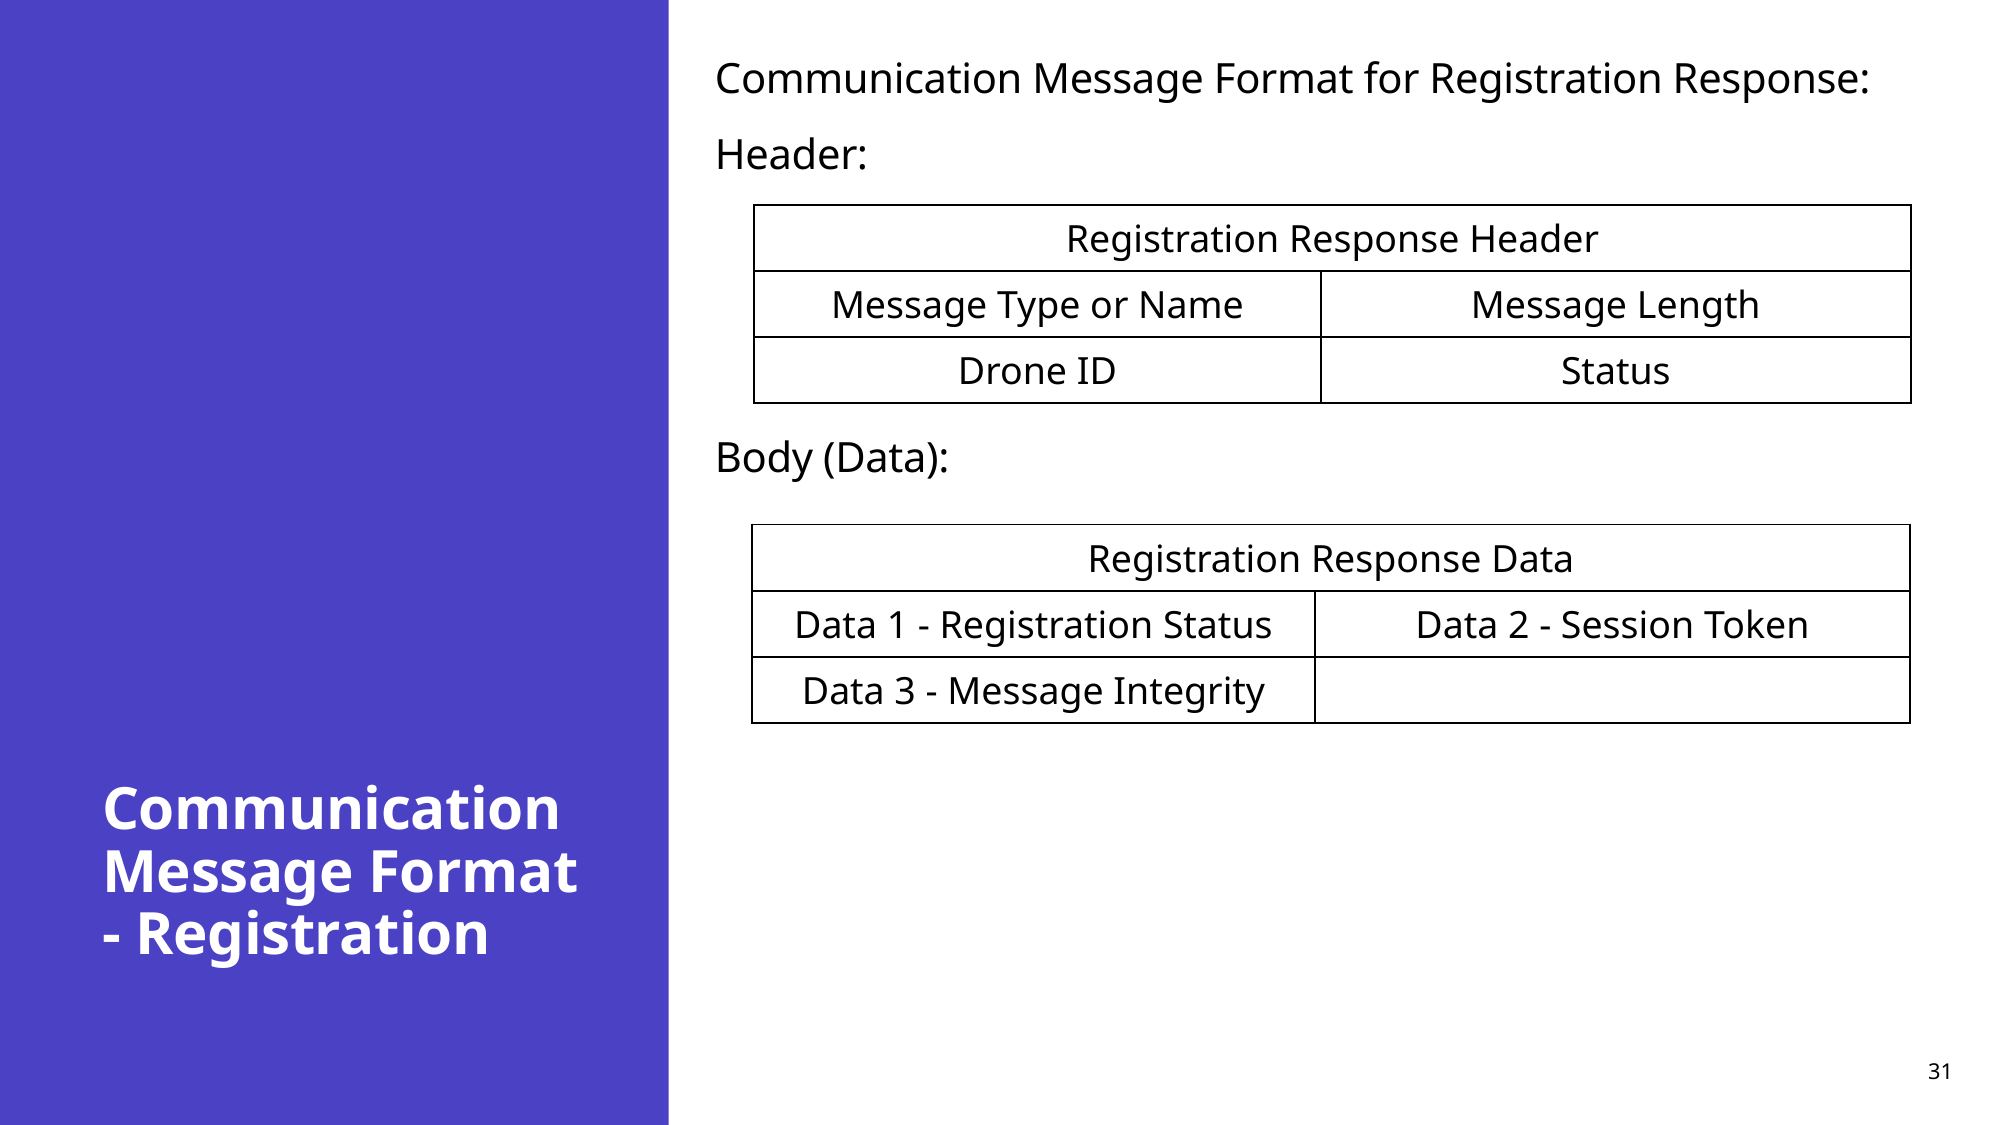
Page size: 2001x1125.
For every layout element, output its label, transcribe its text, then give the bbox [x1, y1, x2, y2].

table_cell Drone ID [755, 338, 1320, 402]
table_cell Data 3 - Message Integrity [753, 658, 1314, 722]
list Communication Message Format for Registration Response: Header: Body (Data): [699, 39, 1942, 1087]
table_header Registration Response Header [755, 206, 1910, 270]
table_cell Status [1322, 338, 1910, 402]
table_cell Data 1 - Registration Status [753, 592, 1314, 656]
slide_number 31 [1864, 1042, 1968, 1103]
title Communication Message Format - Registration [87, 127, 614, 975]
table_cell Message Length [1322, 272, 1910, 336]
table_cell [1316, 658, 1909, 722]
table_cell Data 2 - Session Token [1316, 592, 1909, 656]
table_header Registration Response Data [753, 525, 1909, 590]
table_cell Message Type or Name [755, 272, 1320, 336]
